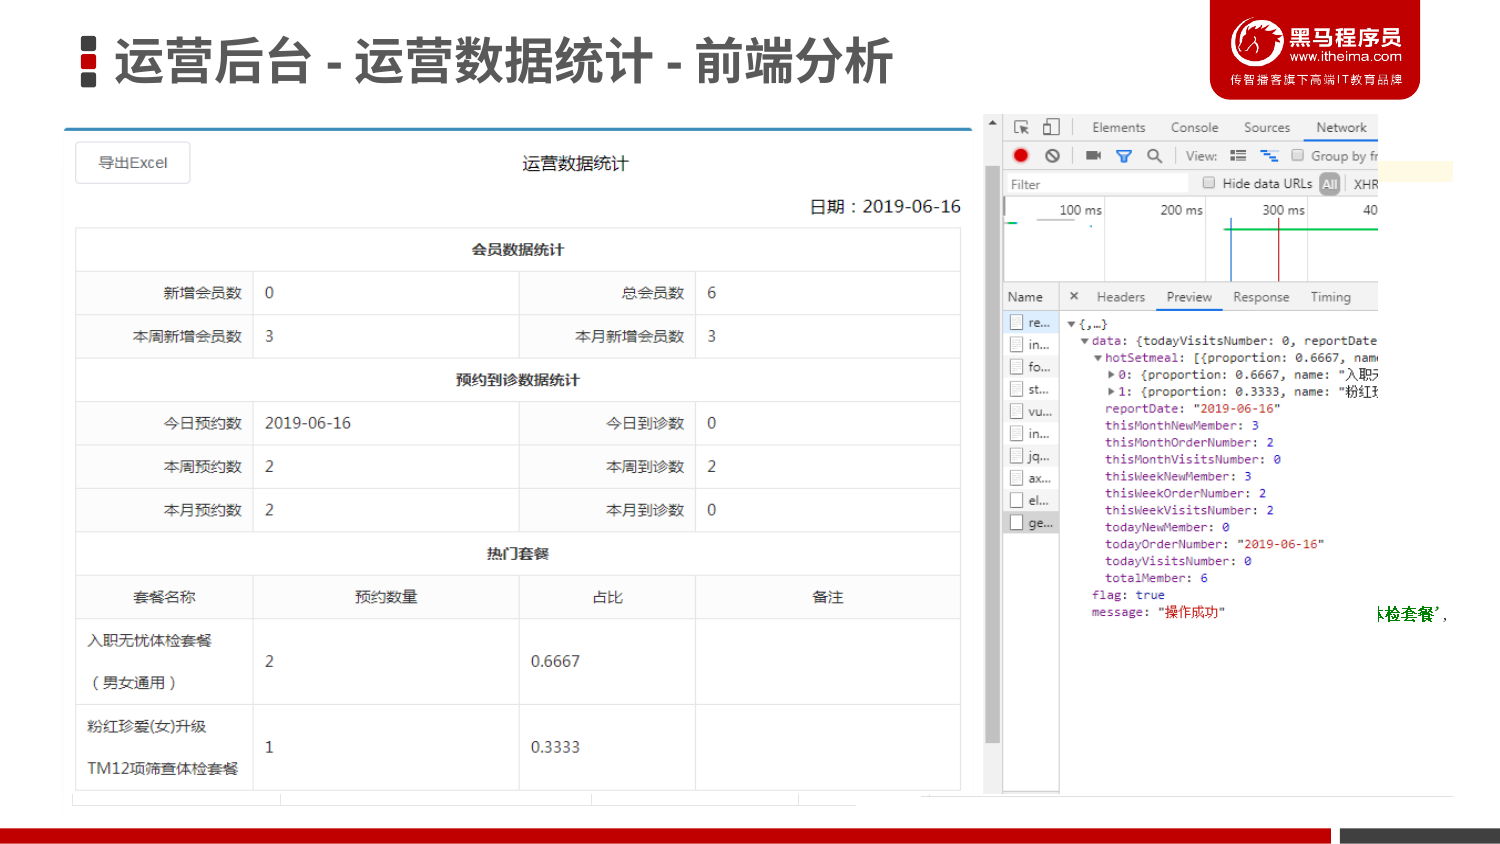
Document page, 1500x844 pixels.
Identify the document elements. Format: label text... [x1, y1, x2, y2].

picture [52, 114, 1454, 815]
picture [1212, 8, 1421, 94]
text_box 运营后台-运营数据统计-前端分析 [103, 0, 1176, 113]
